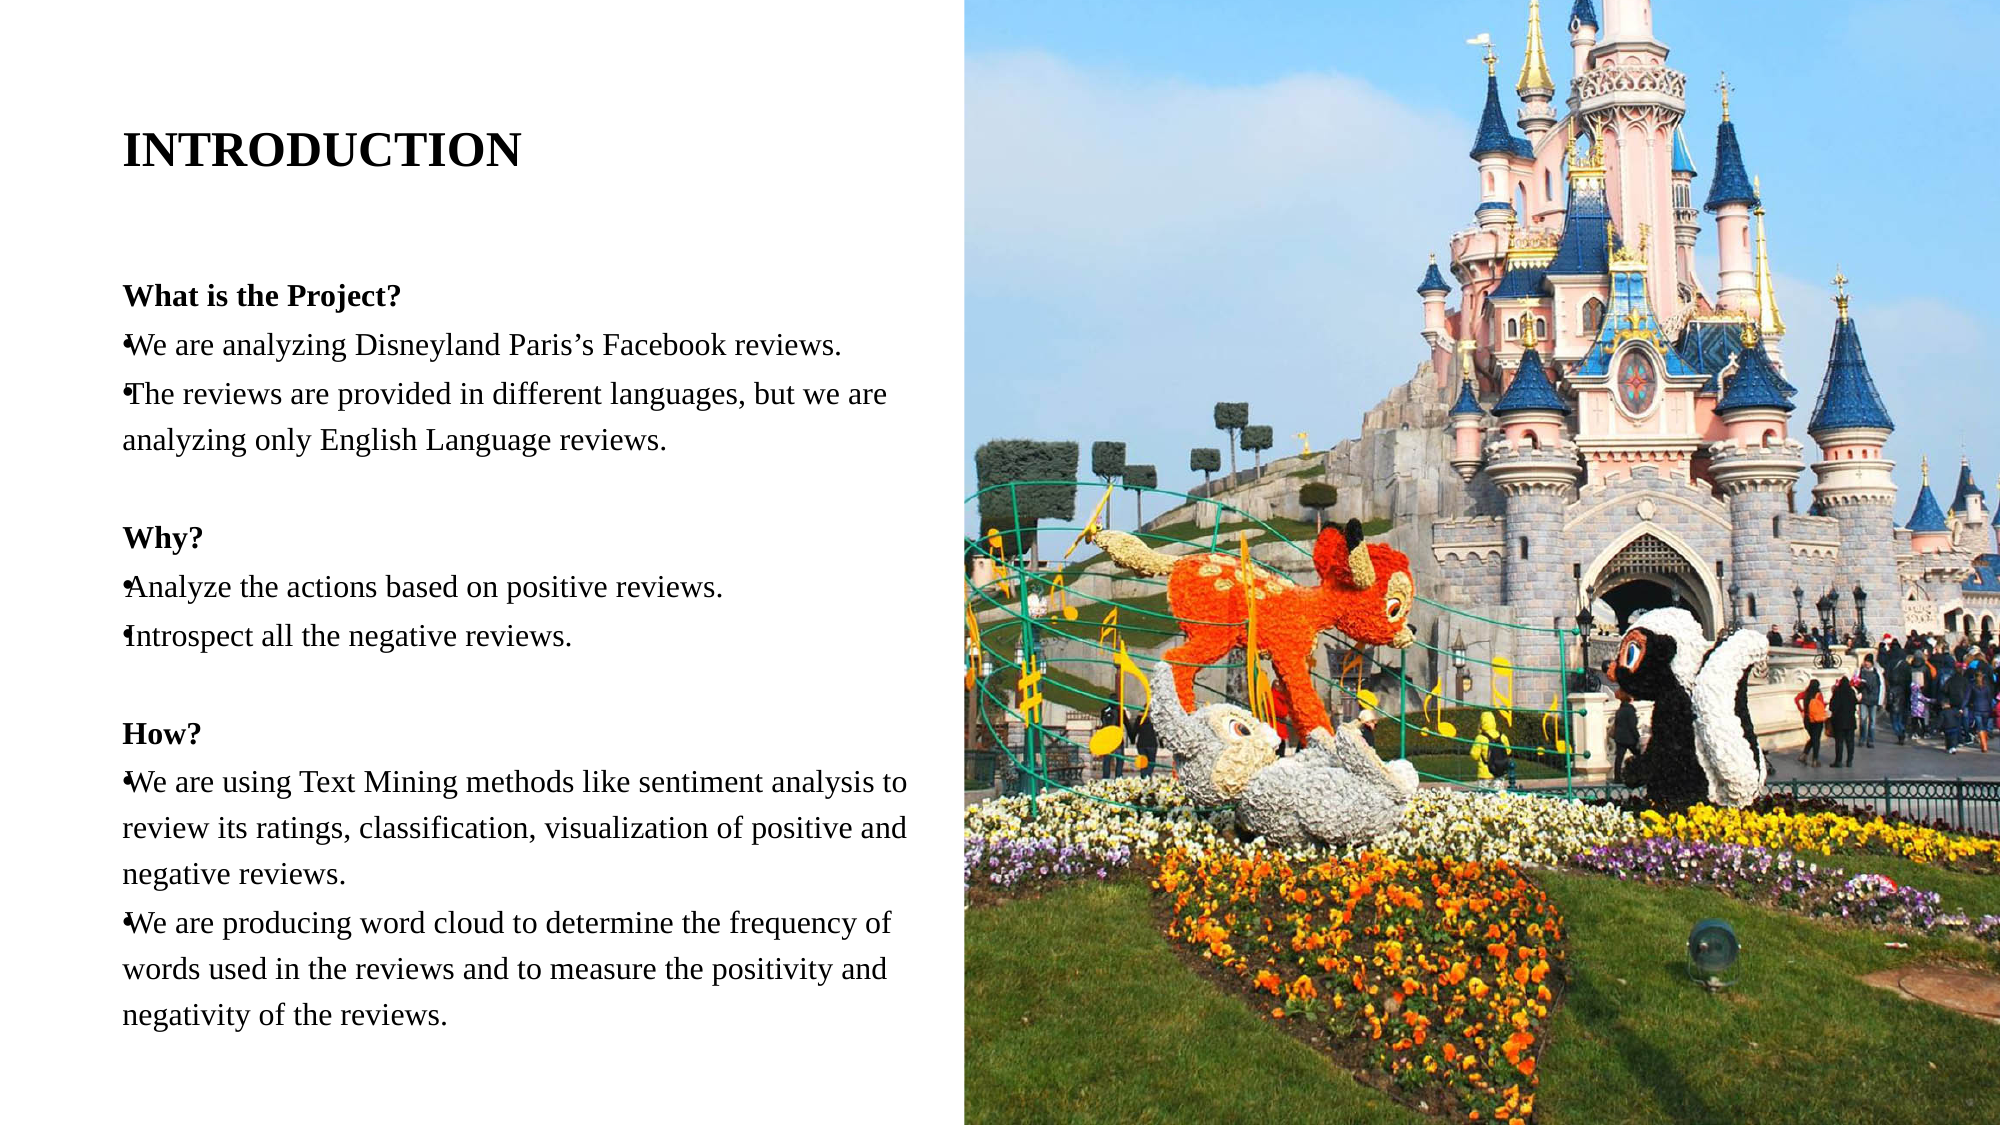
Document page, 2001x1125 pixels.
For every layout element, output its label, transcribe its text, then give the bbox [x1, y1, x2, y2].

title INTRODUCTION [107, 59, 948, 240]
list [964, 0, 2000, 1125]
text_box What is the Project? We are analyzing Disneyland Paris’s Facebook reviews. The reviews are provided in different languages, but we are analyzing only English Language reviews. Why? Analyze the actions based on positive reviews. Introspect all the negative reviews. How? We are using Text Mining methods like sentiment analysis to review its ratings, classification, visualization of positive and negative reviews. We are producing word cloud to determine the frequency of words used in the reviews and to measure the positivity and negativity of the reviews. [107, 259, 948, 1066]
